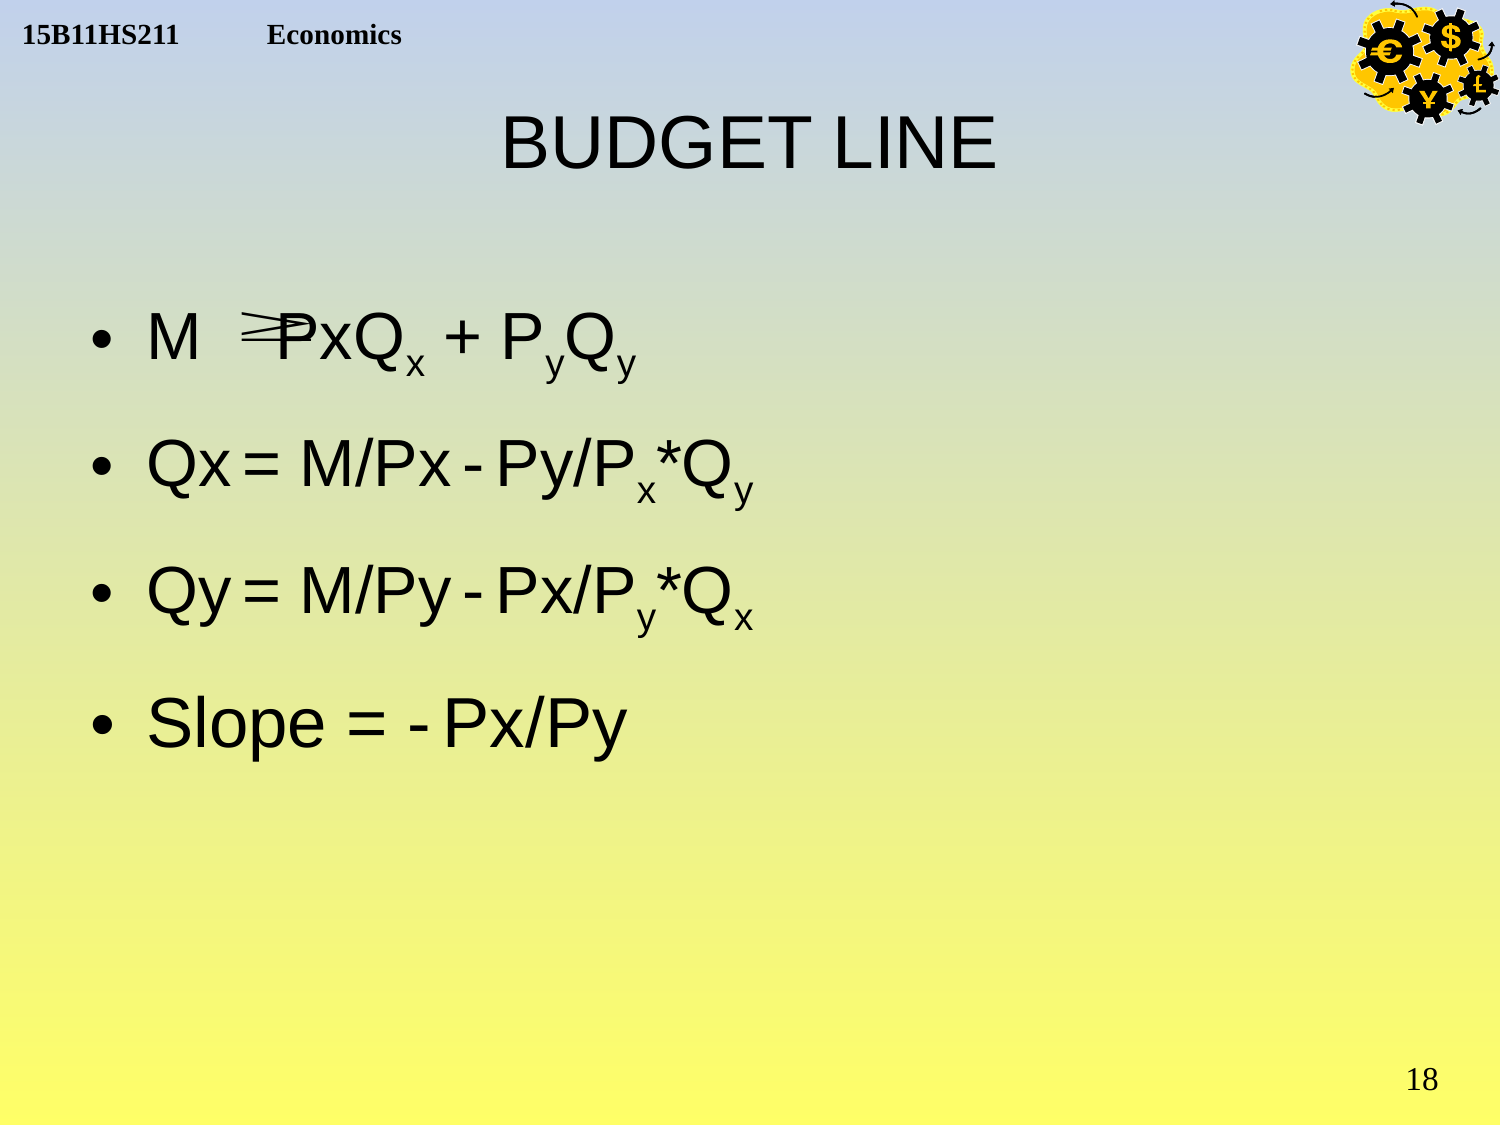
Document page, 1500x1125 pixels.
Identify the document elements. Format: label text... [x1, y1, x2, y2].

text_box [1337, 1049, 1454, 1110]
title BUDGET LINE [75, 45, 1425, 233]
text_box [212, 299, 313, 351]
list M PxQx + PyQy Qx = M/Px - Py/Px*Qy Qy = M/Py - Px/Py*Qx Slope = - Px/Py [75, 262, 1425, 1005]
